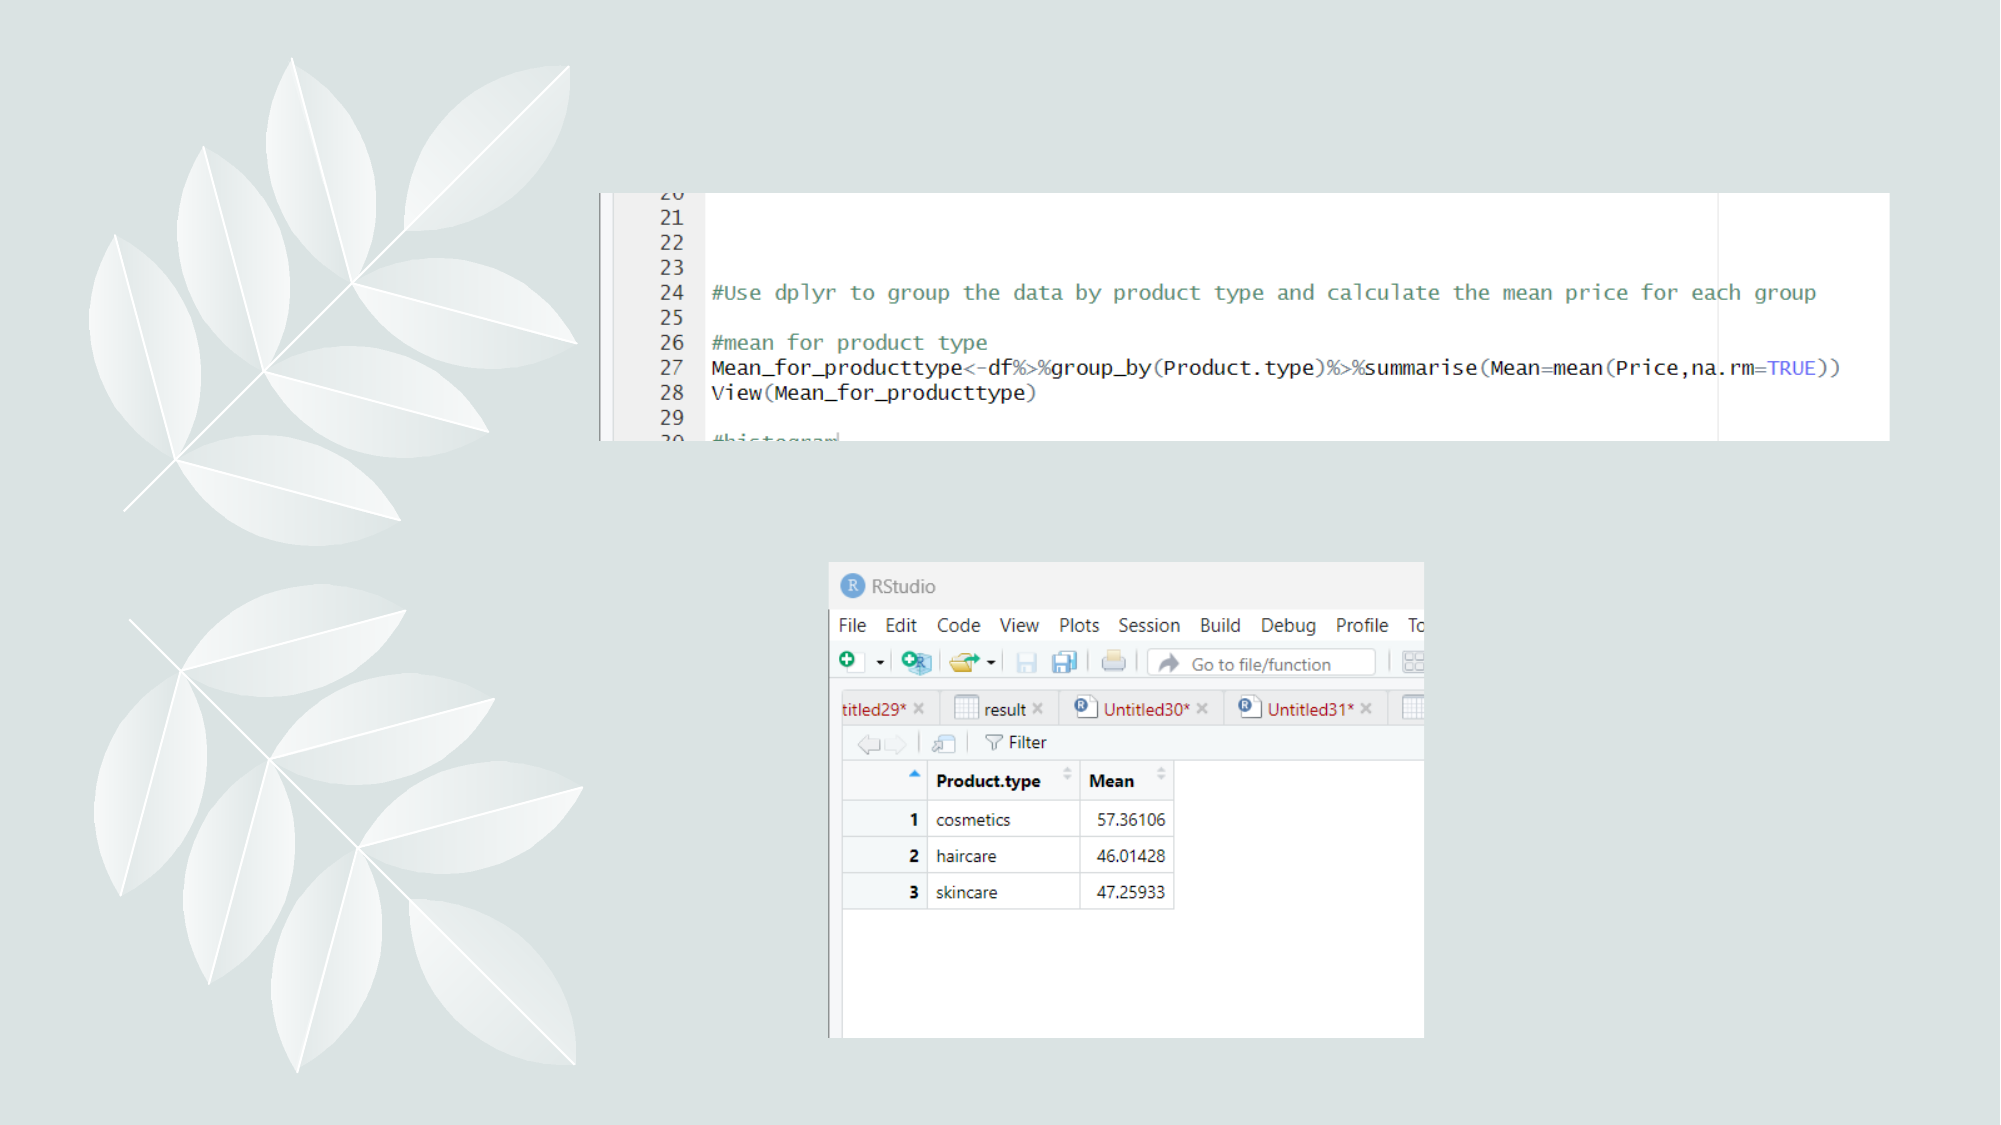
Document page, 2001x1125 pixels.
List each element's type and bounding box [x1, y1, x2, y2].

picture [828, 562, 1425, 1038]
picture [599, 192, 1890, 441]
